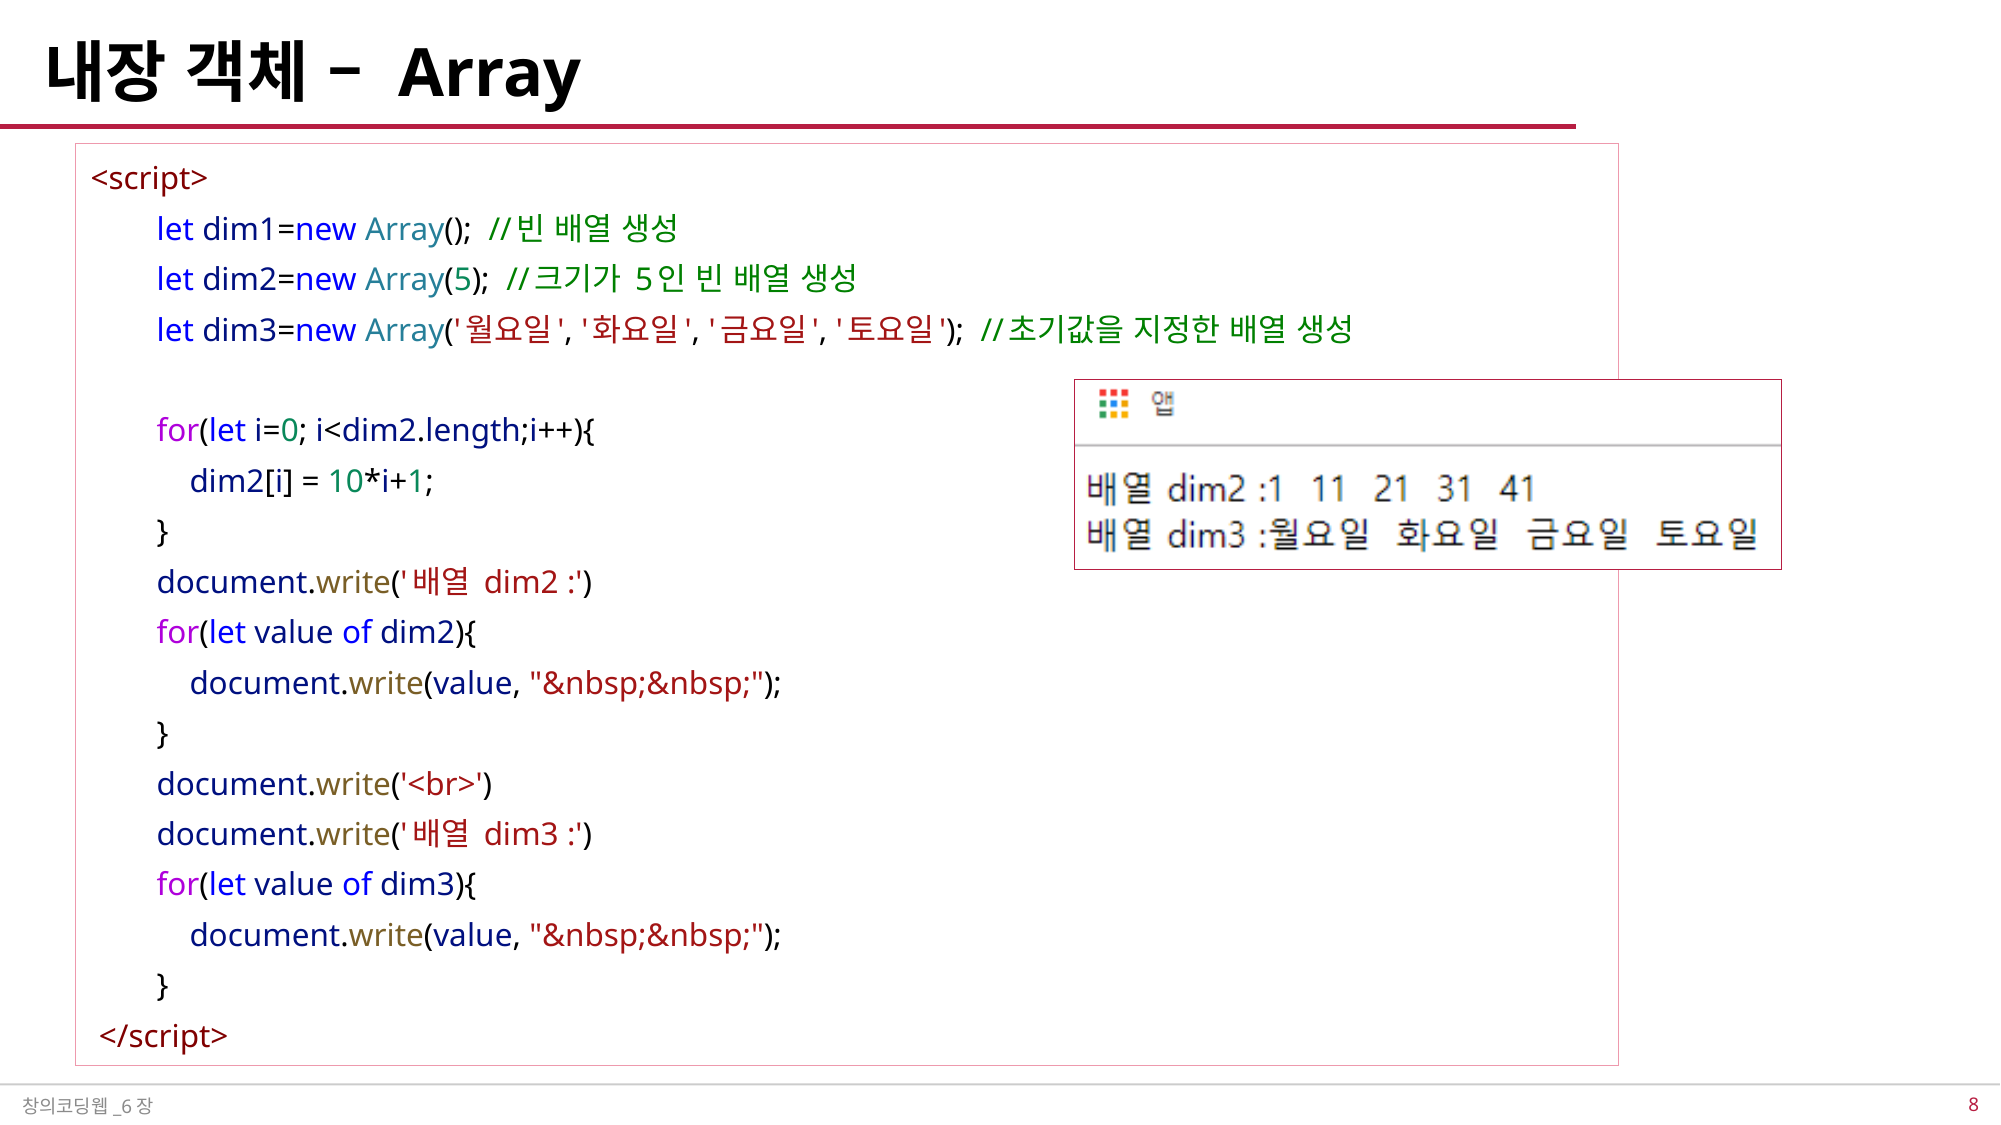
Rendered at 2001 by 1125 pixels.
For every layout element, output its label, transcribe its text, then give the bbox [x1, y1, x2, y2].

title 내장 객체 – Array [29, 22, 1605, 119]
list <script> let dim1=new Array(); //빈 배열 생성 let dim2=new Array(5); //크기가 5인 빈 배열 생성 let dim3=new Array('월요일', '화요일', '금요일', '토요일'); //초기값을 지정한 배열 생성 for(let i=0; i<dim2.length;i++){ dim2[i] = 10*i+1; } document.write('배열 dim2 :') for(let value of dim2){ document.write(value, "&nbsp;&nbsp;"); } document.write('<br>') document.write('배열 dim3 :') for(let value of dim3){ document.write(value, "&nbsp;&nbsp;"); } </script> [75, 143, 1619, 1066]
slide_number 7 [1861, 1089, 1995, 1122]
footer 창의코딩웹_6장 [7, 1090, 683, 1122]
picture [1073, 379, 1783, 571]
